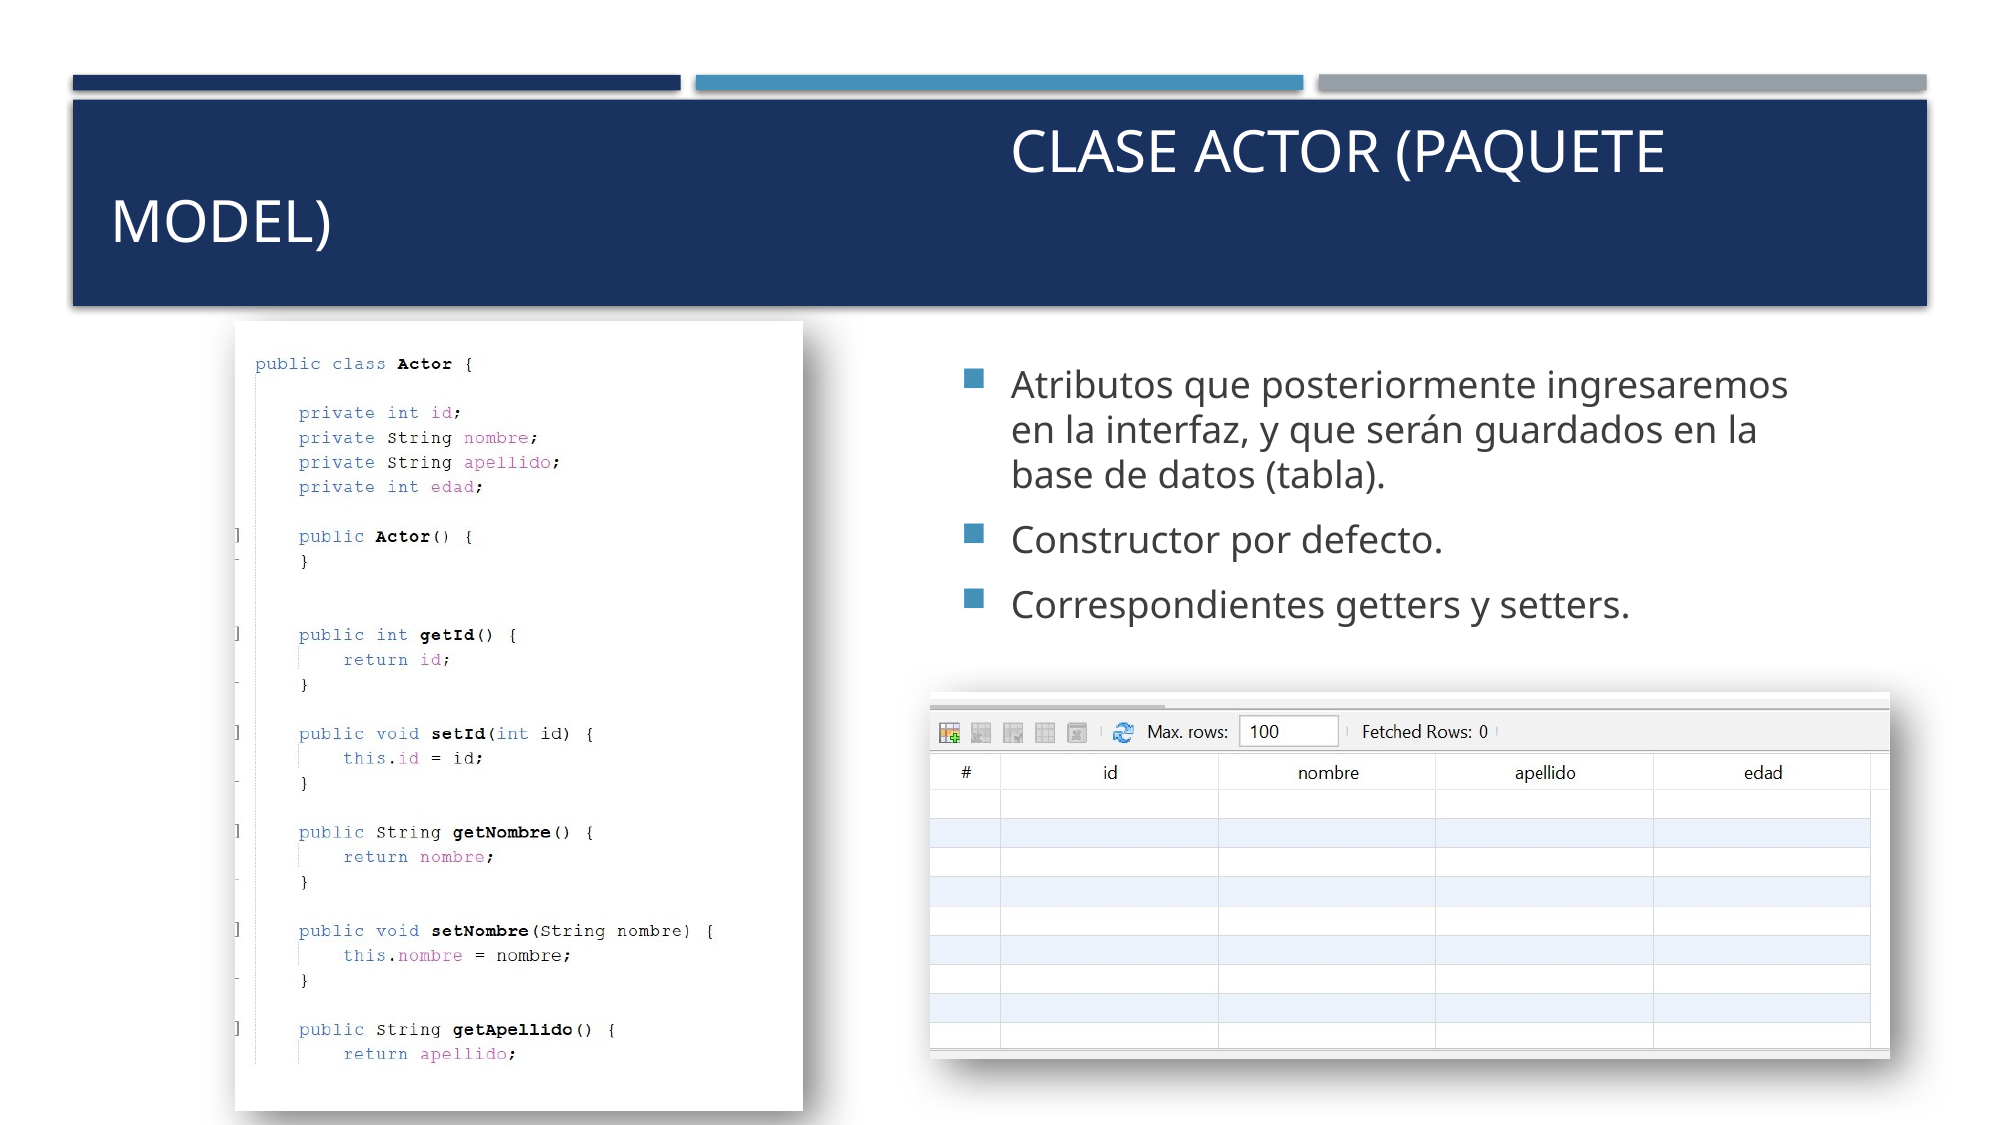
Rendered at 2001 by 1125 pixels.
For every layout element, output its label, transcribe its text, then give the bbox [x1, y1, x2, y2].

picture [930, 692, 1890, 1060]
title CLASE ACTOR (paquete Model) [95, 119, 1905, 262]
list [234, 321, 803, 1112]
list Atributos que posteriormente ingresaremos en la interfaz, y que serán guardados en la base de datos (tabla). Constructor por defecto. Correspondientes getters y setters. [945, 339, 1836, 648]
